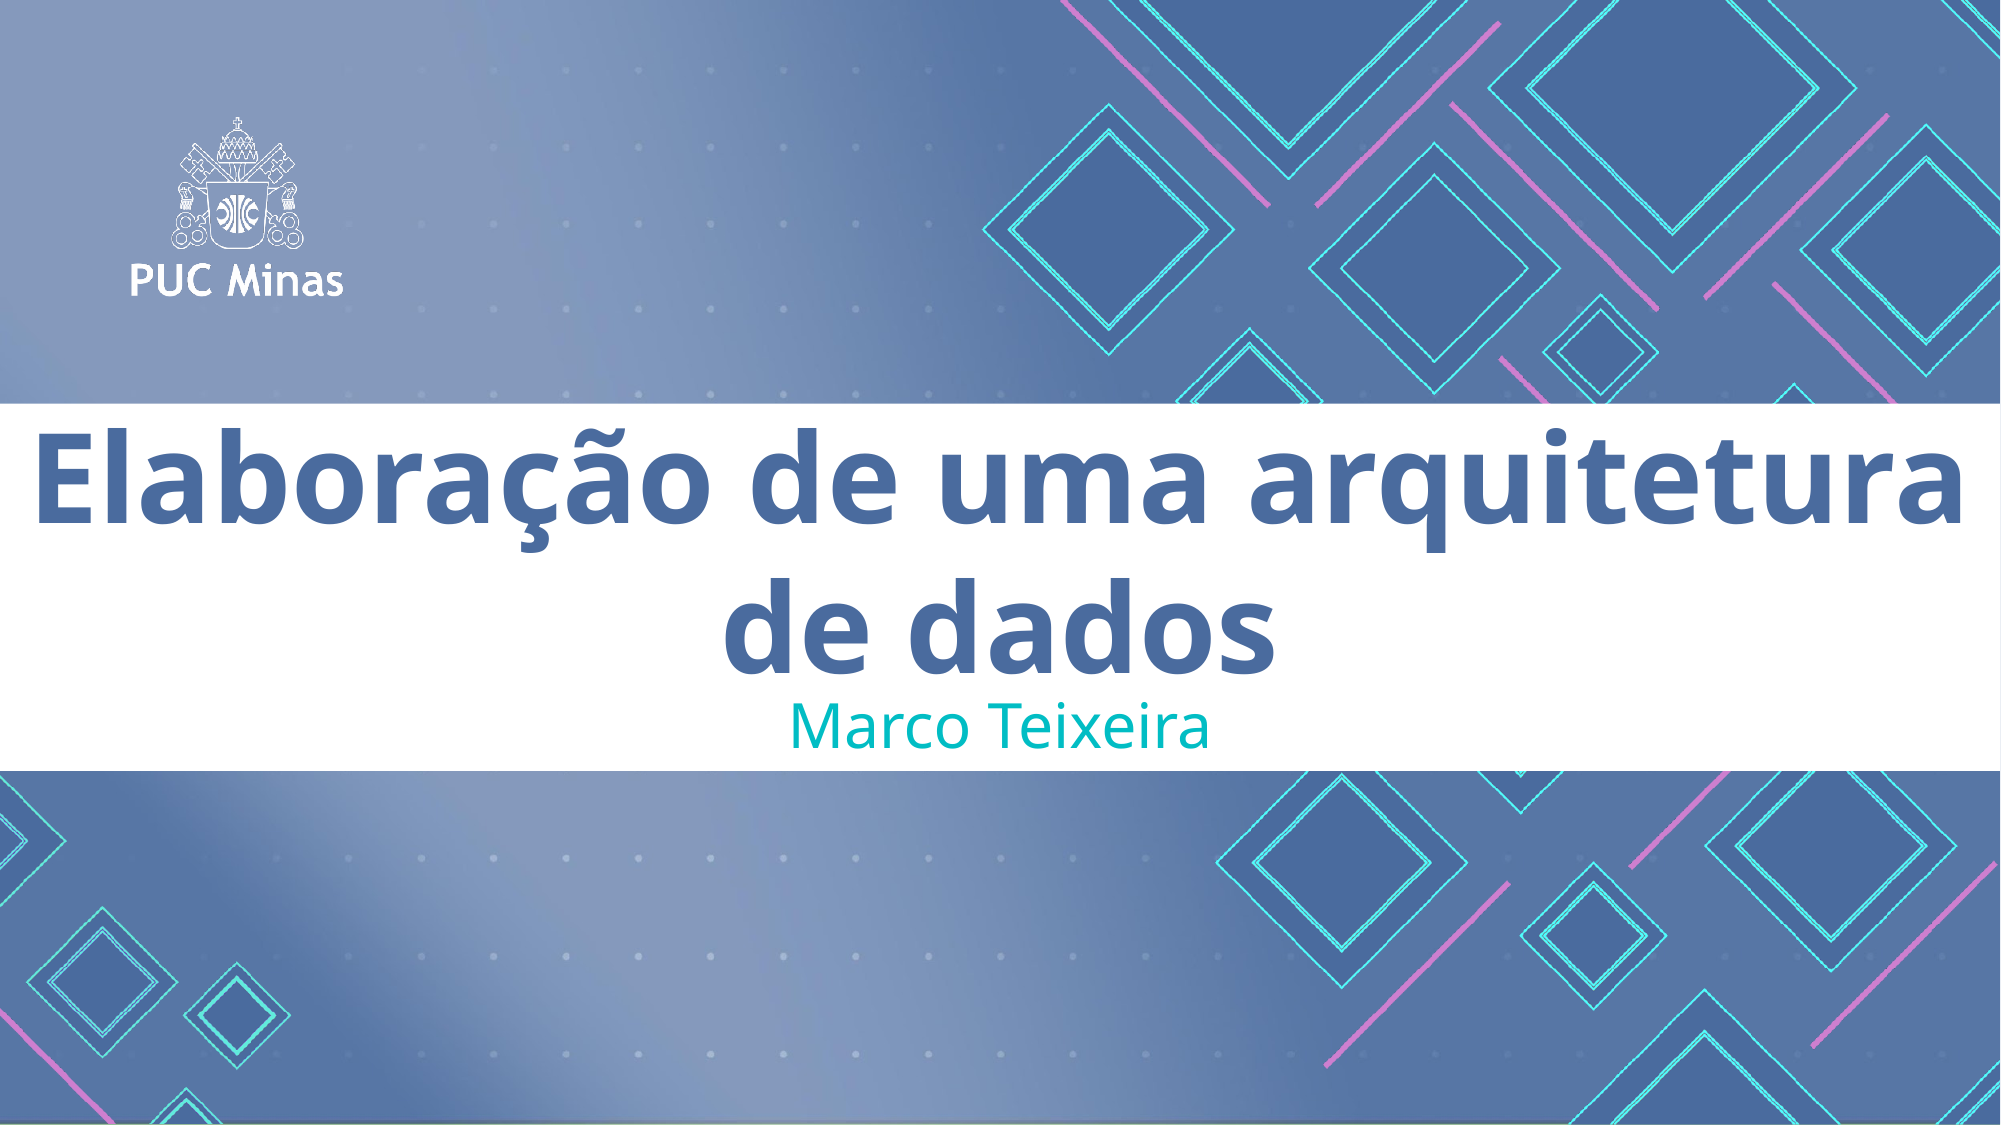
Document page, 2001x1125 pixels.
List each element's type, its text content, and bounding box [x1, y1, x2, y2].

text_box Elaboração de uma arquitetura de dados [0, 391, 2000, 678]
text_box Marco Teixeira [0, 678, 2000, 769]
picture [0, 0, 2001, 1125]
